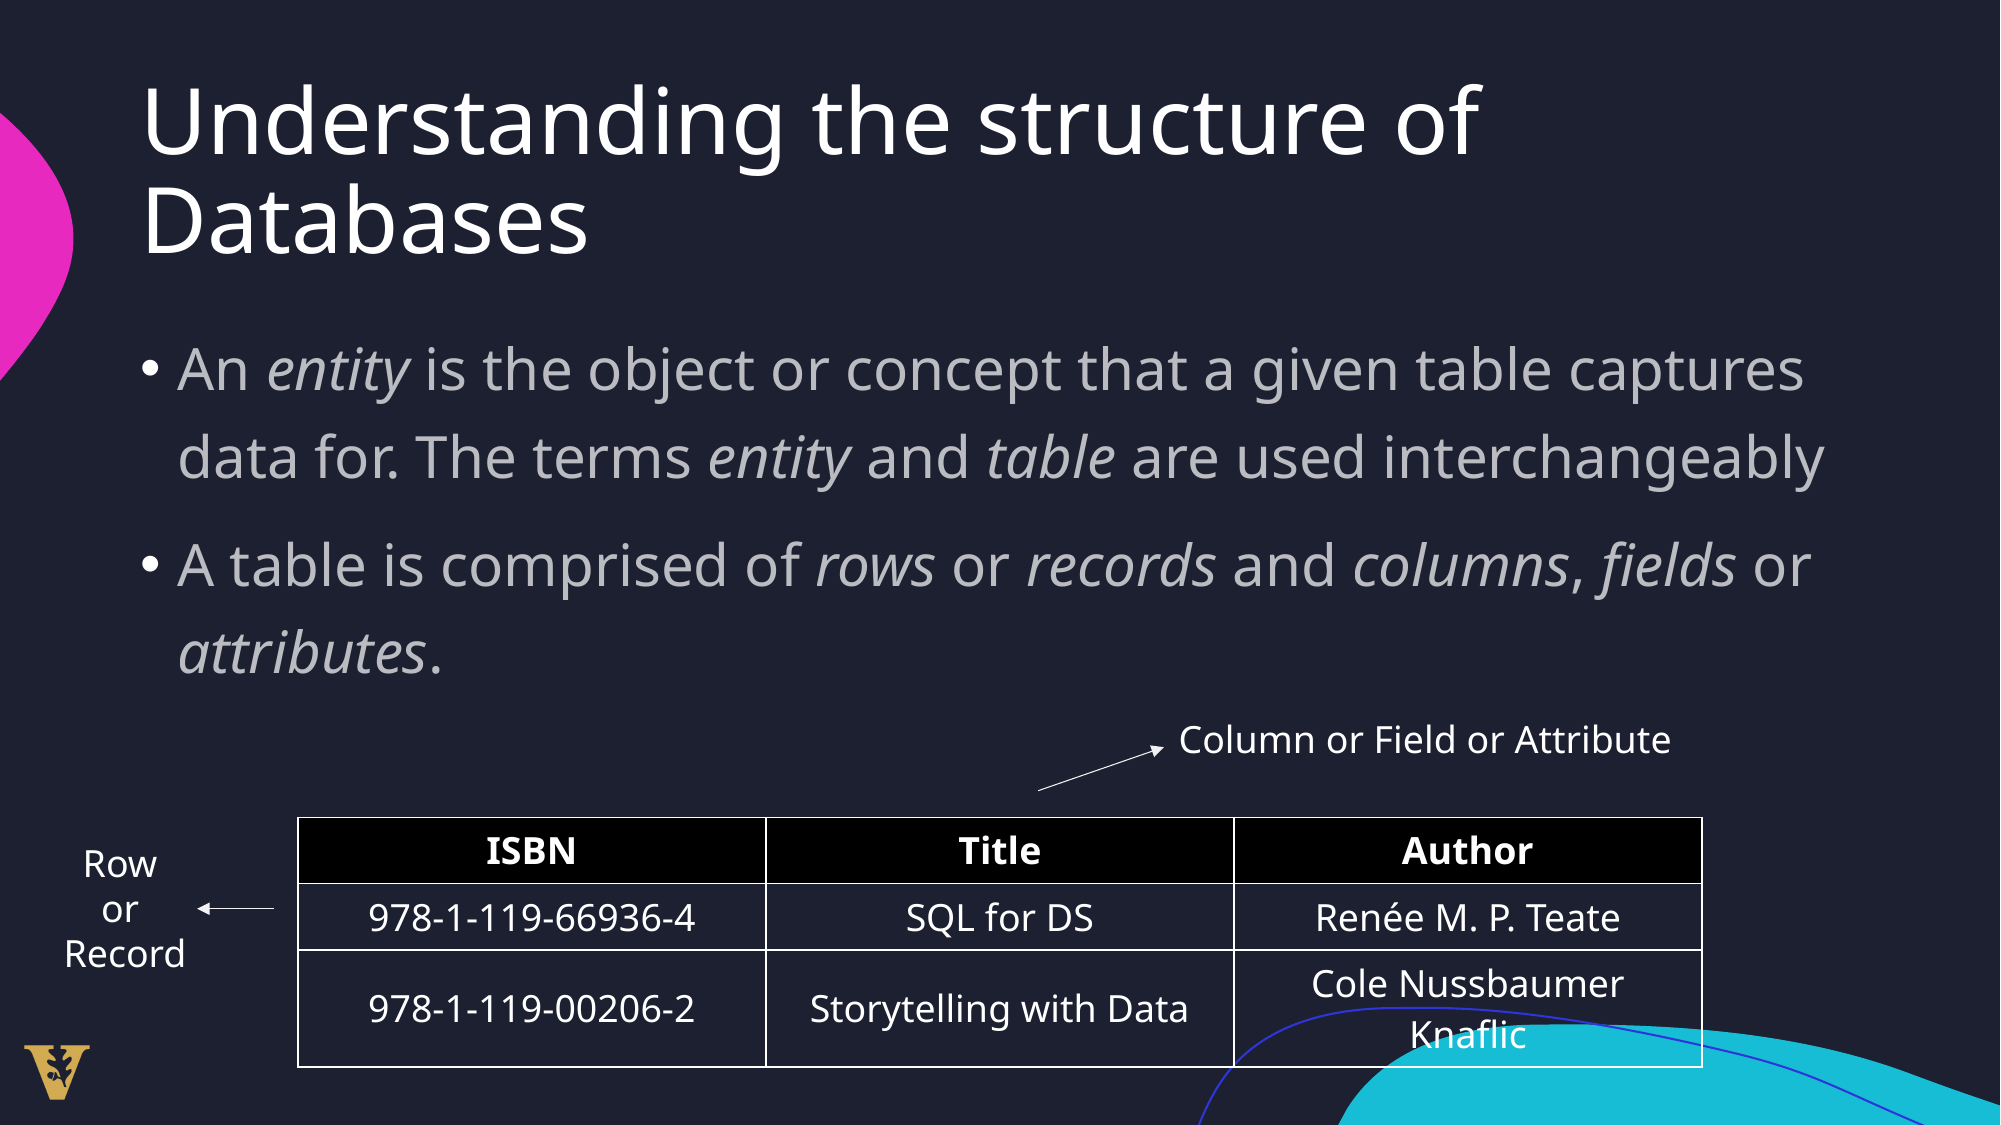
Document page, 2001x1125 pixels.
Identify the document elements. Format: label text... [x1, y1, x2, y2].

table_cell Renée M. P. Teate [1235, 884, 1701, 949]
table_cell 978-1-119-00206-2 [299, 951, 765, 1066]
table_cell Storytelling with Data [767, 951, 1233, 1066]
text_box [1038, 747, 1164, 791]
table_header ISBN [299, 818, 765, 883]
text_box Column or Field or Attribute [1163, 708, 1737, 769]
table_cell Cole Nussbaumer Knaflic [1235, 951, 1701, 1066]
table_header Title [767, 818, 1233, 883]
picture [24, 1045, 90, 1100]
list An entity is the object or concept that a given table captures data for. The terms entity and table are used interchangeably A table is comprised of rows or records and columns, fields or attributes. [125, 307, 1875, 934]
table_cell 978-1-119-66936-4 [299, 884, 765, 949]
text_box Row or Record [48, 832, 202, 983]
title Understanding the structure of Databases [125, 49, 1875, 300]
table_header Author [1235, 818, 1701, 883]
table_cell SQL for DS [767, 884, 1233, 949]
